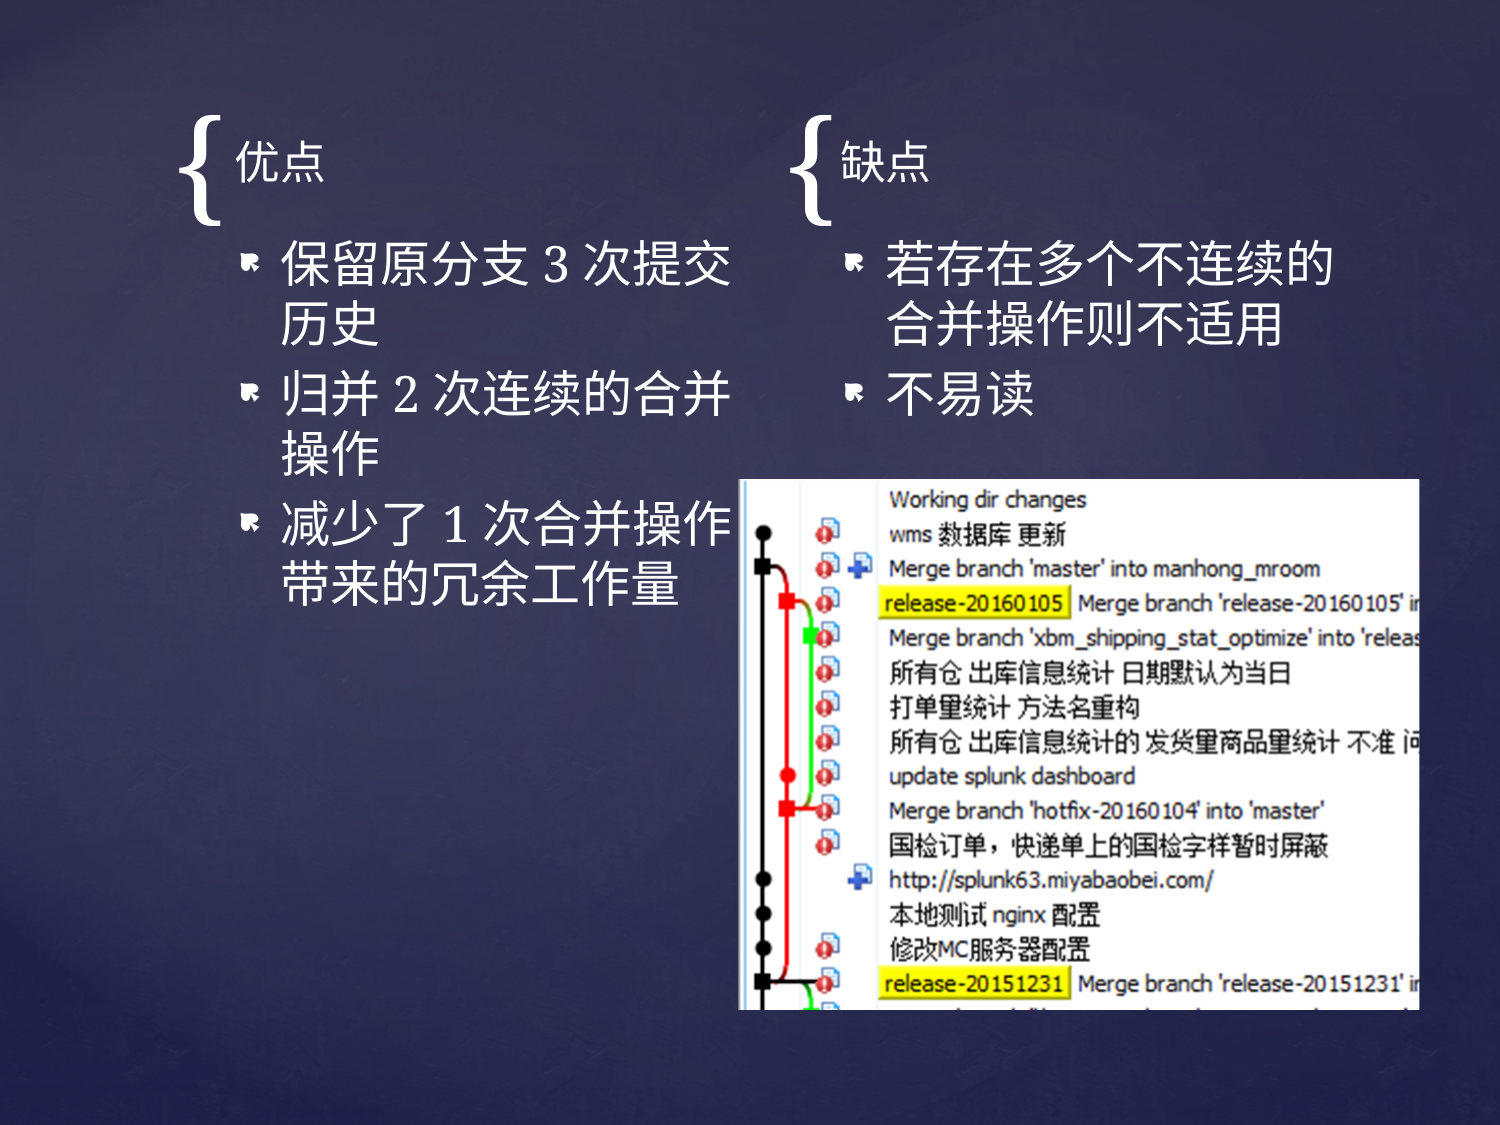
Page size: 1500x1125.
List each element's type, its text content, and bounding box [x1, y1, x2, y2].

picture [737, 479, 1420, 1011]
list 若存在多个不连续的合并操作则不适用 不易读 [825, 224, 1362, 475]
list 保留原分支3次提交历史 归并2次连续的合并操作 减少了1次合并操作带来的冗余工作量 [220, 224, 758, 675]
list 缺点 [825, 108, 1362, 214]
list 优点 [219, 108, 757, 214]
